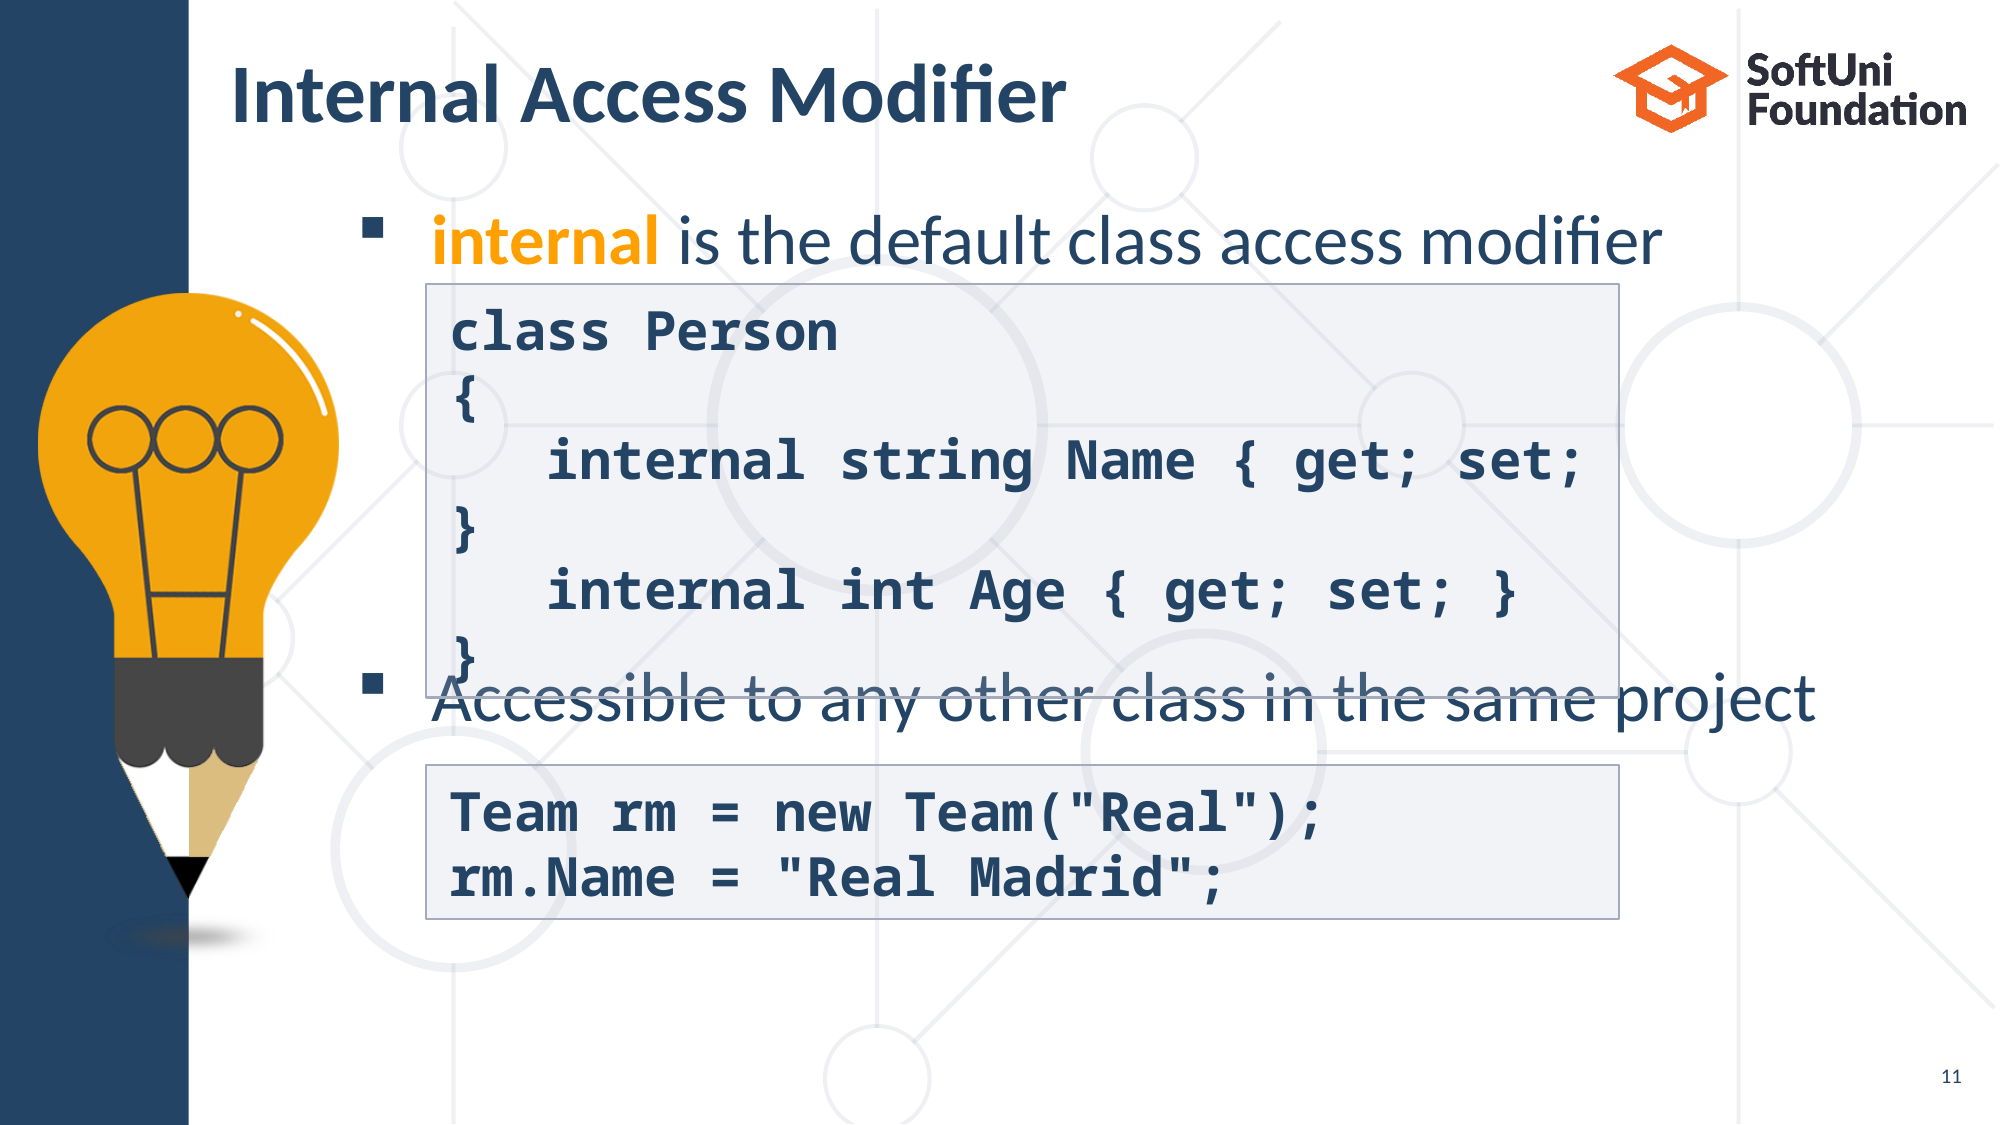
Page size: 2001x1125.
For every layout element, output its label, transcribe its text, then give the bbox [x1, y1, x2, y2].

picture [1613, 44, 1966, 133]
title Internal Access Modifier [212, 16, 1591, 162]
slide_number 11 [1897, 1049, 1968, 1101]
text_box Team rm = new Team("Real"); rm.Name = "Real Madrid"; [425, 765, 1620, 919]
text_box class Person { internal string Name { get; set; } internal int Age { get; set; } } [425, 284, 1620, 698]
list internal is the default class access modifier Accessible to any other class in the same project [338, 183, 1968, 1050]
picture [38, 293, 338, 961]
